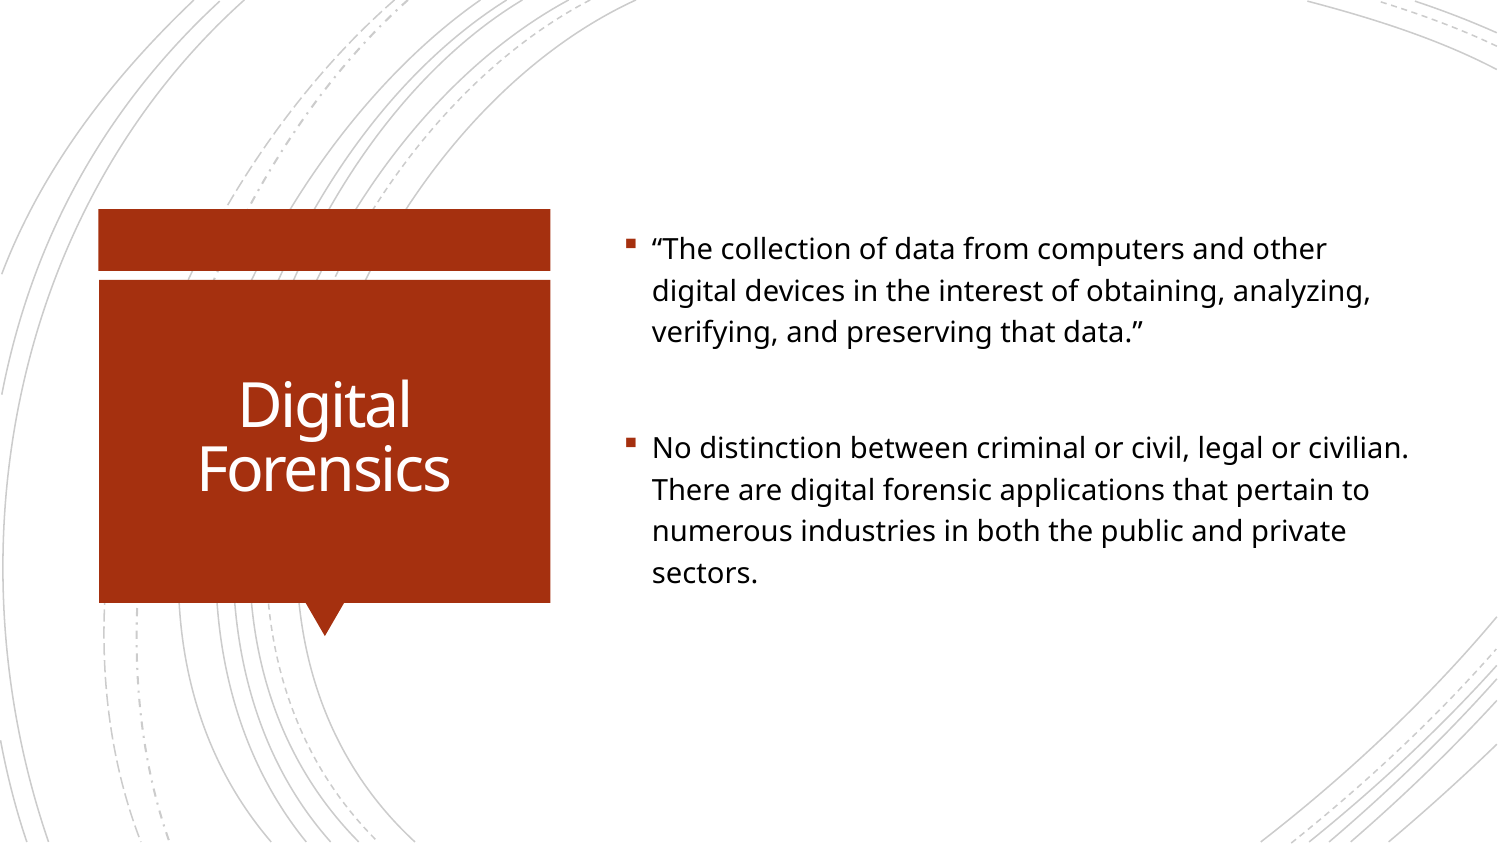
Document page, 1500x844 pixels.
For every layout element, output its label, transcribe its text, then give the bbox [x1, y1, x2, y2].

title Digital Forensics [109, 289, 540, 592]
list “The collection of data from computers and other digital devices in the interest of obtaining, analyzing, verifying, and preserving that data.” No distinction between criminal or civil, legal or civilian. There are digital forensic applications that pertain to numerous industries in both the public and private sectors. [612, 46, 1425, 810]
